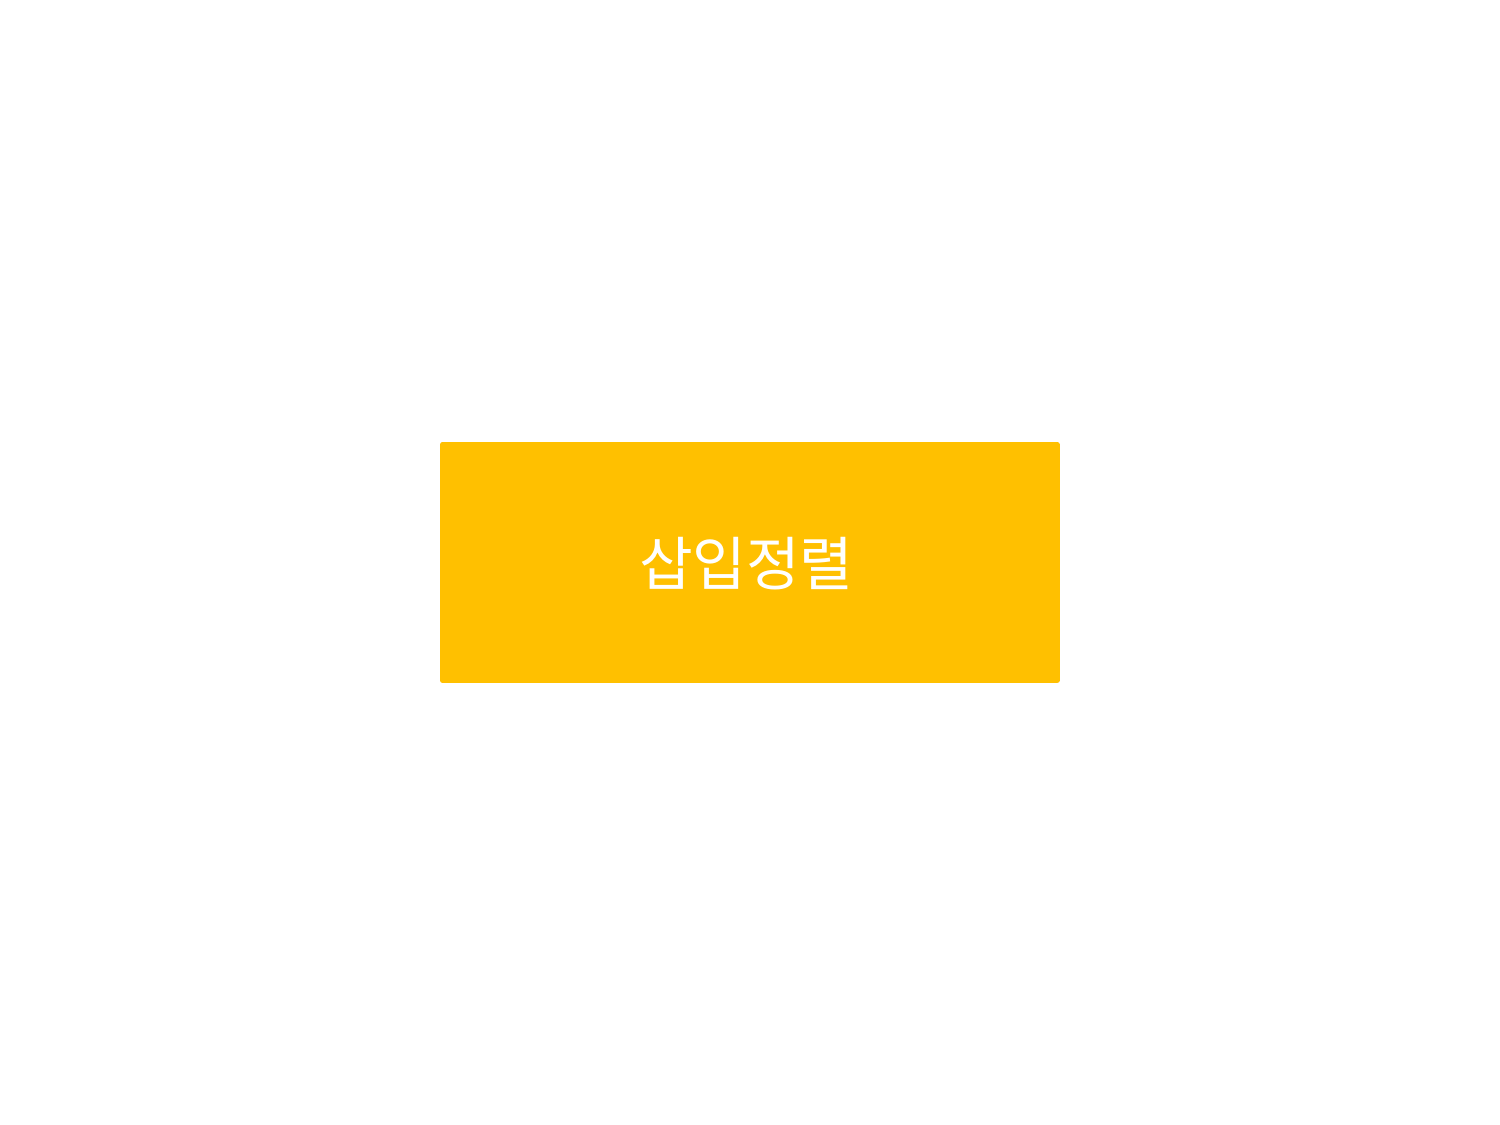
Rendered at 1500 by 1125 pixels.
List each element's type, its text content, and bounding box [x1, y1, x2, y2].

title 삽입정렬 [421, 519, 1072, 606]
